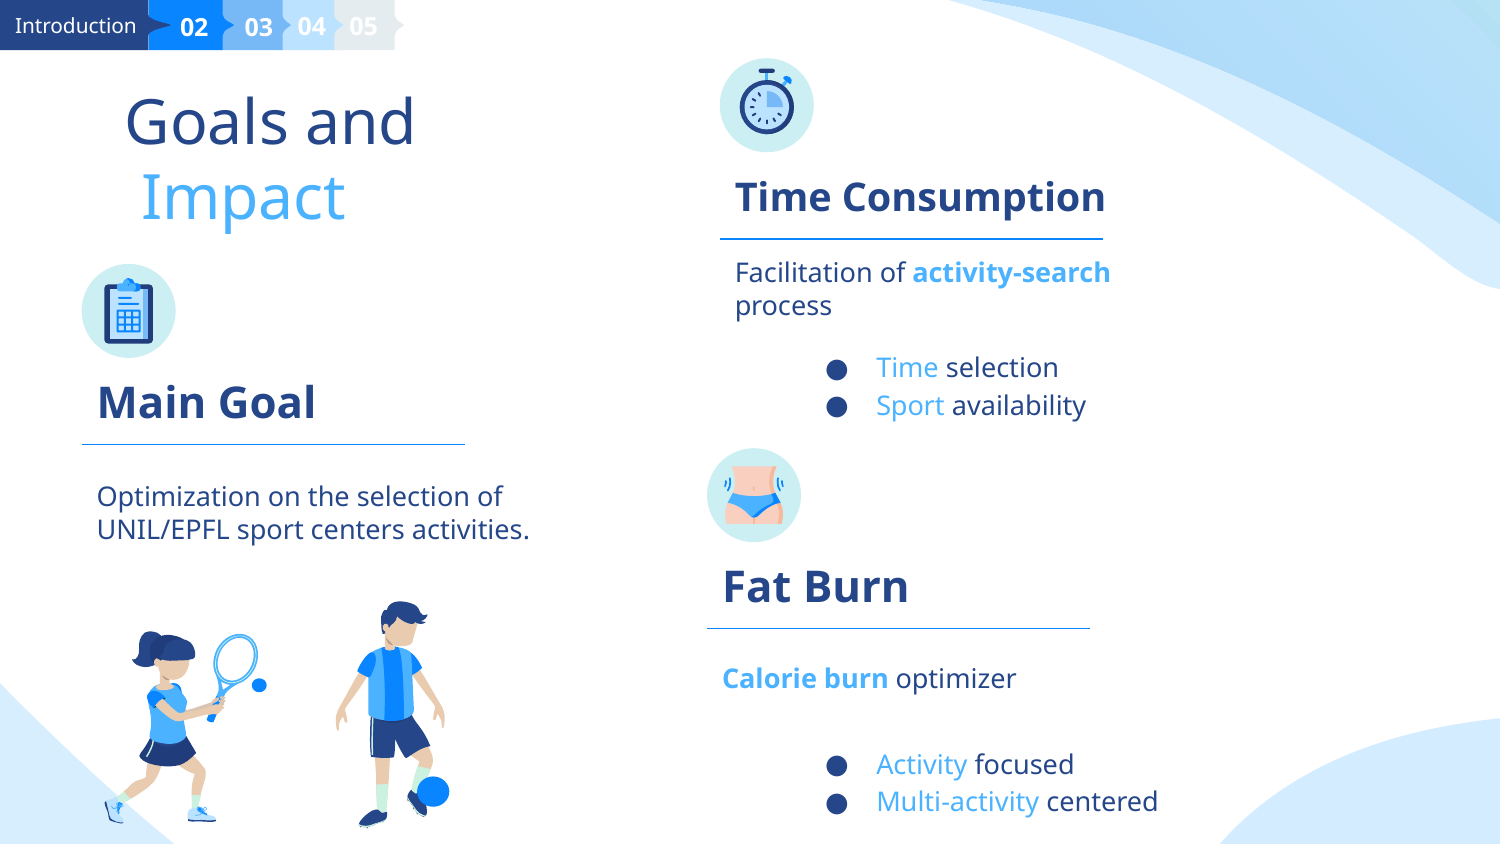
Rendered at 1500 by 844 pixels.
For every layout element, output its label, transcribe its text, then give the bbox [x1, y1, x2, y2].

text_box [707, 448, 802, 526]
text_box [719, 58, 814, 153]
subtitle Optimization on the selection of UNIL/EPFL sport centers activities. [81, 454, 558, 571]
subtitle Facilitation of activity-search process [719, 248, 1129, 328]
title Fat Burn [707, 542, 1116, 629]
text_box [739, 68, 795, 135]
subtitle Calorie burn optimizer [707, 638, 1116, 718]
text_box Time selection Sport availability [786, 330, 1279, 436]
title Time Consumption [719, 152, 1179, 239]
text_box [81, 263, 176, 358]
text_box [721, 466, 787, 525]
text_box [0, 0, 405, 51]
title Main Goal [81, 357, 491, 445]
title Goals and Impact [109, 83, 530, 231]
text_box [724, 532, 784, 543]
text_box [104, 601, 450, 829]
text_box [104, 277, 154, 344]
text_box Activity focused Multi-activity centered [786, 727, 1279, 833]
